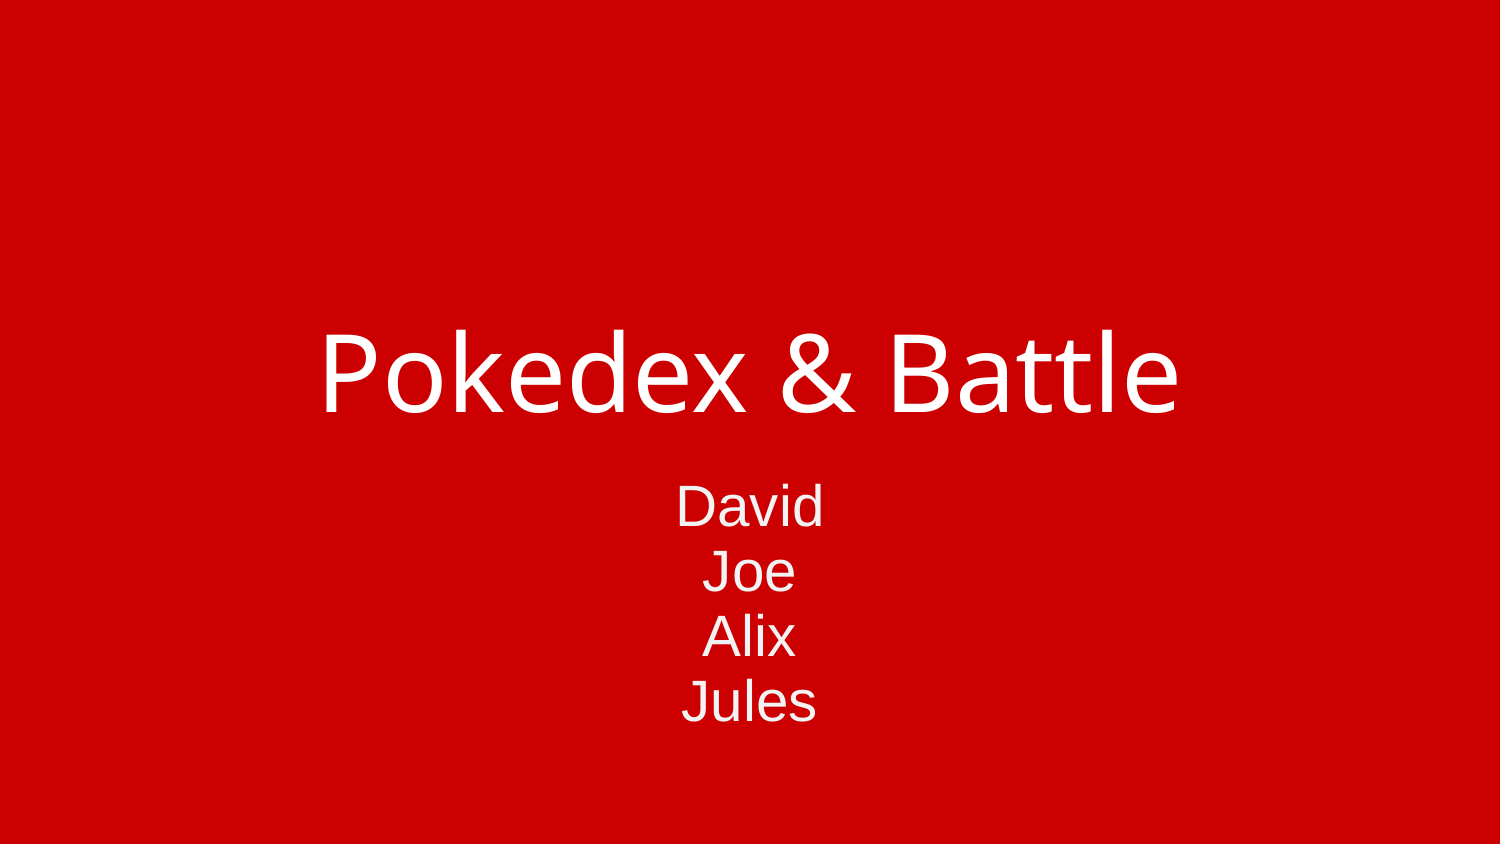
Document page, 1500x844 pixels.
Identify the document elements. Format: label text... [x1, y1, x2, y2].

title Pokedex & Battle [51, 122, 1449, 458]
subtitle David Joe Alix Jules [51, 458, 1449, 796]
